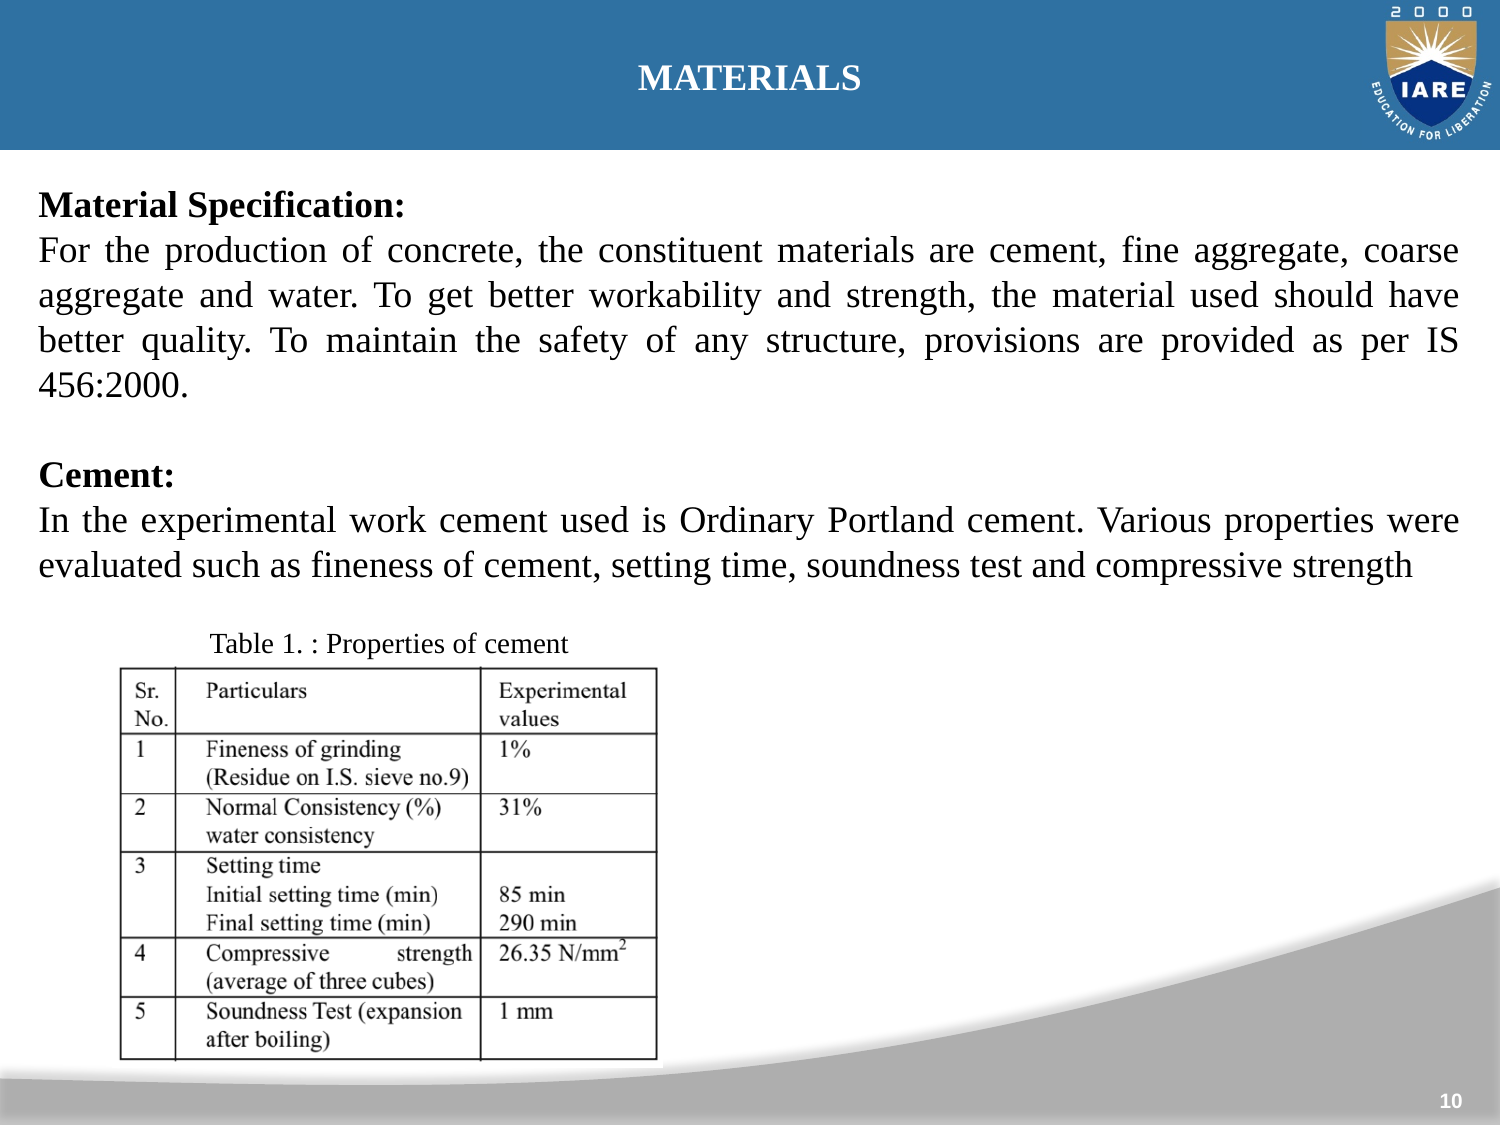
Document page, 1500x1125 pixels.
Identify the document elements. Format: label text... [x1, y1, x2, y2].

text_box Material Specification: For the production of concrete, the constituent materials are cement, fine aggregate, coarse aggregate and water. To get better workability and strength, the material used should have better quality. To maintain the safety of any structure, provisions are provided as per IS 456:2000. Cement: In the experimental work cement used is Ordinary Portland cement. Various properties were evaluated such as fineness of cement, setting time, soundness test and compressive strength [23, 172, 1477, 593]
text_box MATERIALS [0, 0, 1352, 151]
slide_number 10 [1337, 1053, 1463, 1114]
picture [1362, 0, 1500, 148]
picture [111, 656, 663, 1068]
text_box Table 1. : Properties of cement [194, 617, 954, 668]
